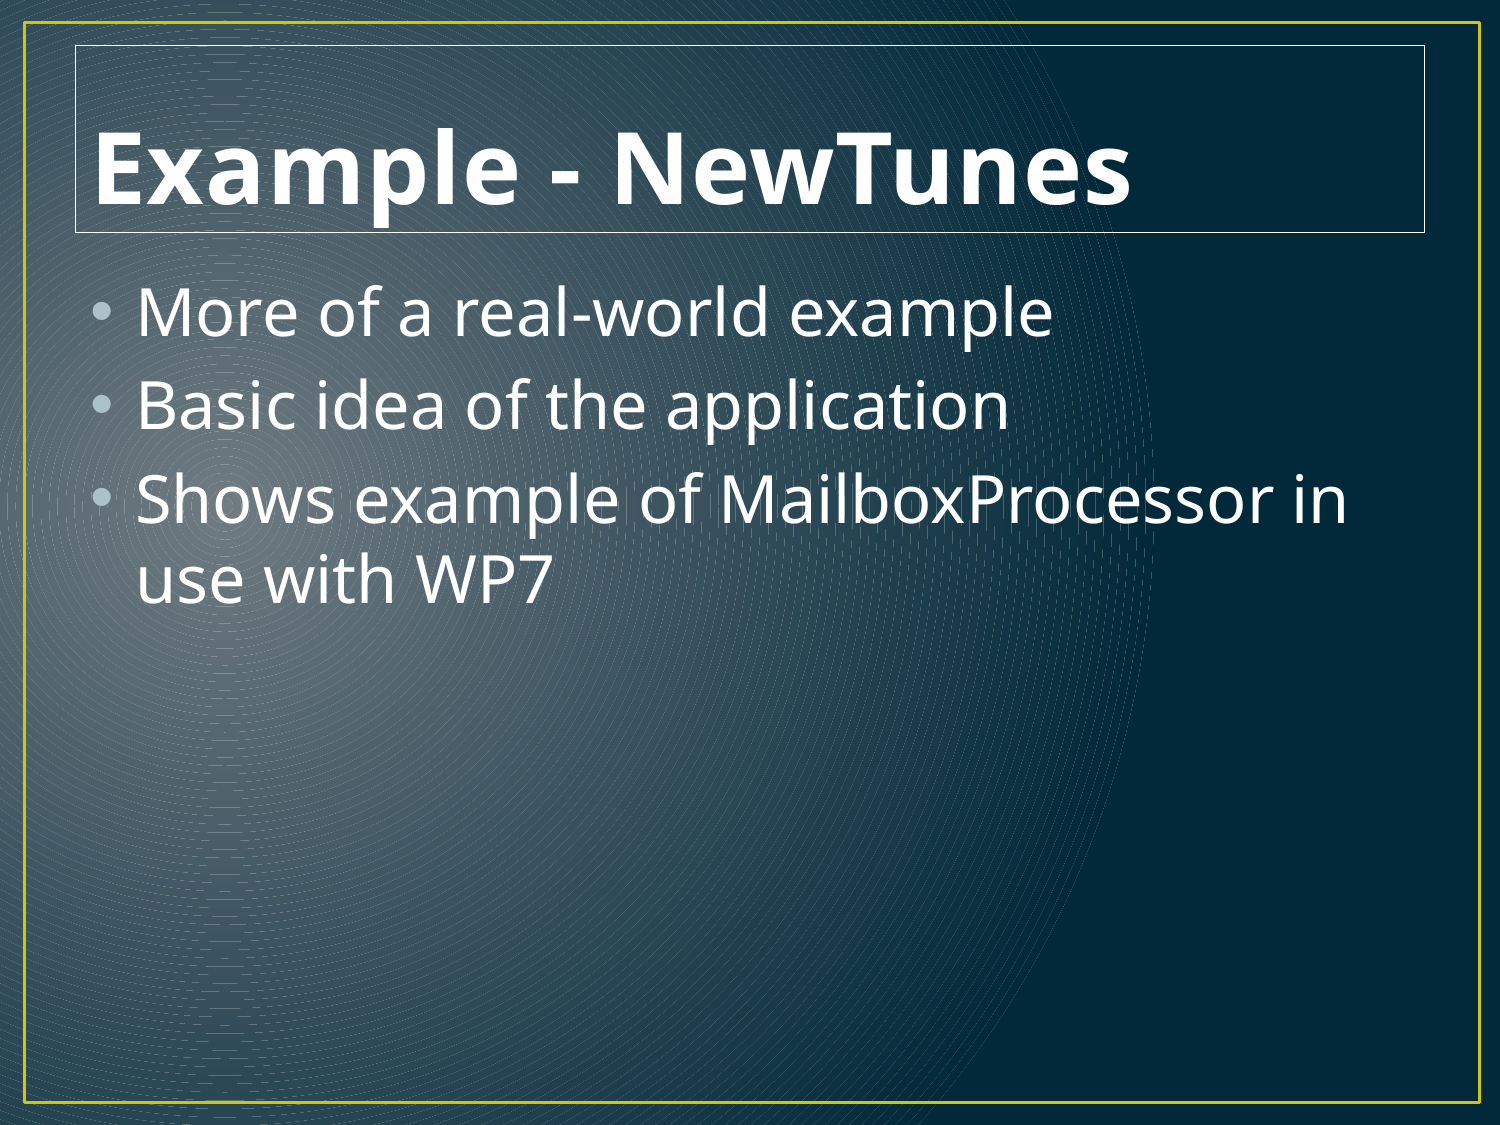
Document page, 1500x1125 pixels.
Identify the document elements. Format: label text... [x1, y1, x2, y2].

list More of a real-world example Basic idea of the application Shows example of MailboxProcessor in use with WP7 [75, 262, 1425, 1005]
title Example - NewTunes [75, 45, 1425, 233]
